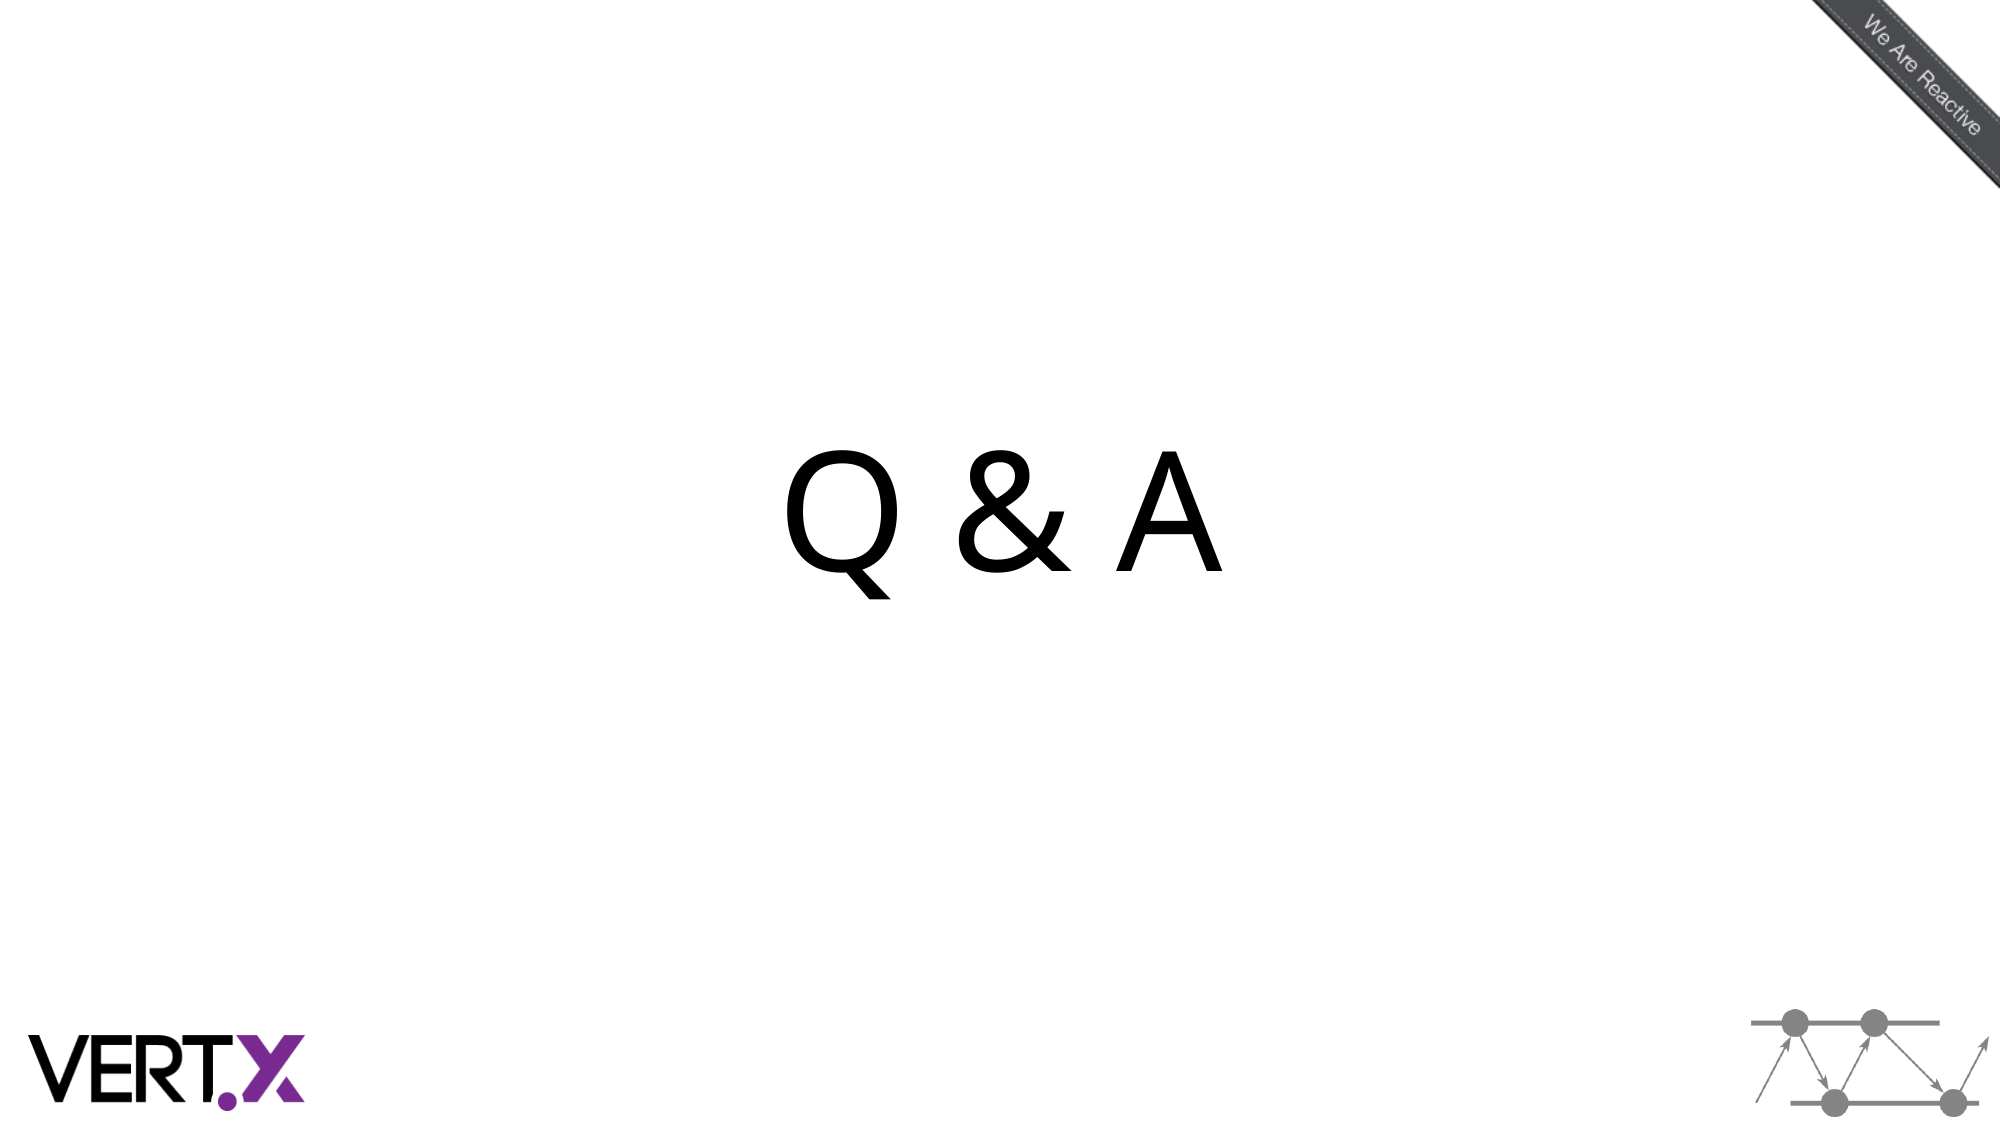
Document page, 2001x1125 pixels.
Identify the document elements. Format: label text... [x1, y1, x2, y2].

title Q & A [137, 408, 1863, 626]
picture [28, 1035, 306, 1111]
